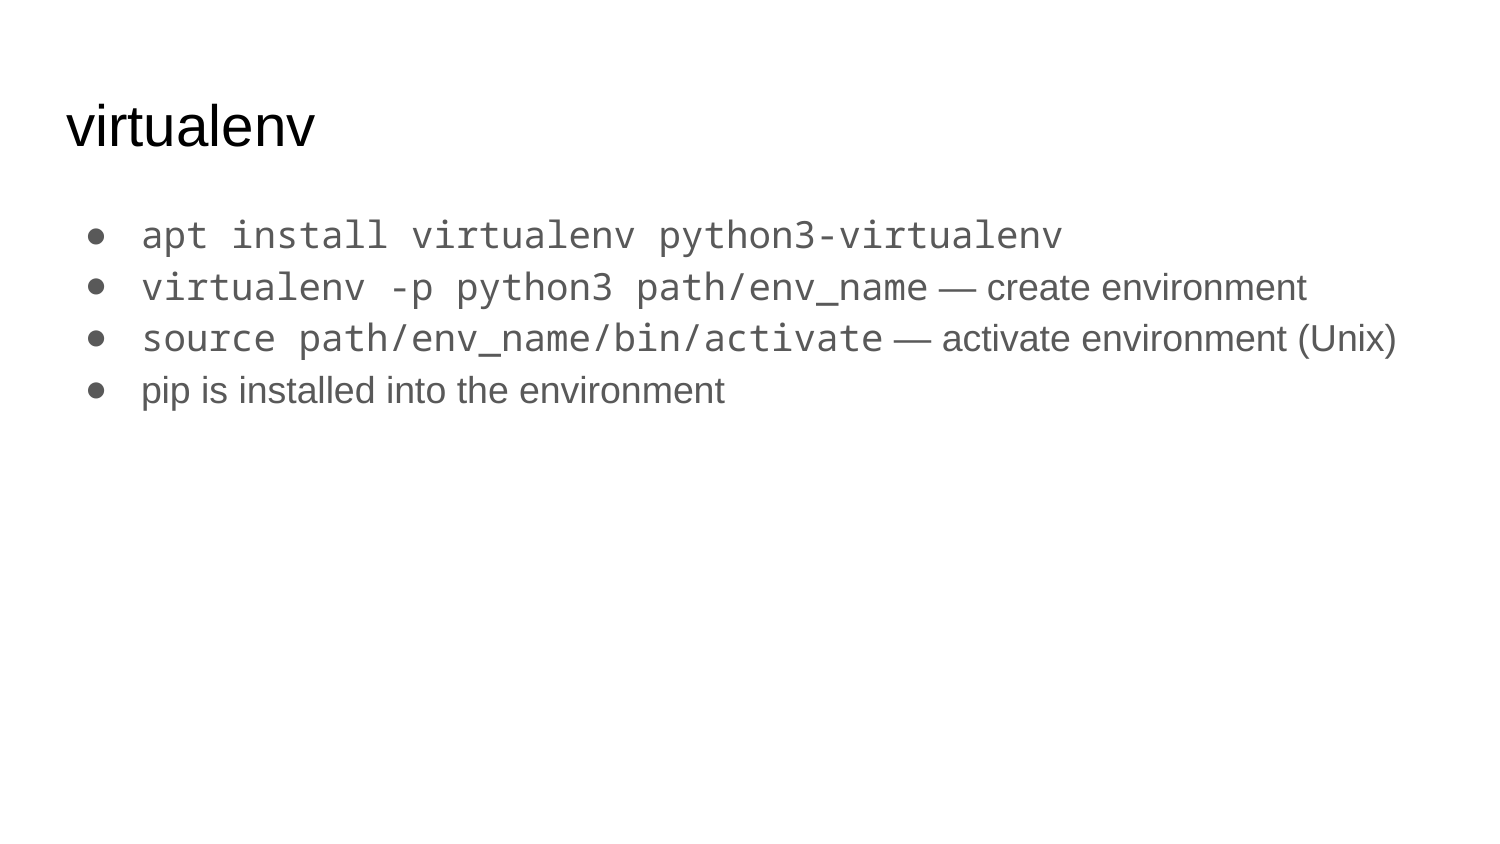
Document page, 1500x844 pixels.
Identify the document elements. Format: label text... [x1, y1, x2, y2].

list apt install virtualenv python3-virtualenv virtualenv -p python3 path/env_name — create environment source path/env_name/bin/activate — activate environment (Unix) pip is installed into the environment [51, 189, 1449, 750]
title virtualenv [51, 72, 1449, 167]
